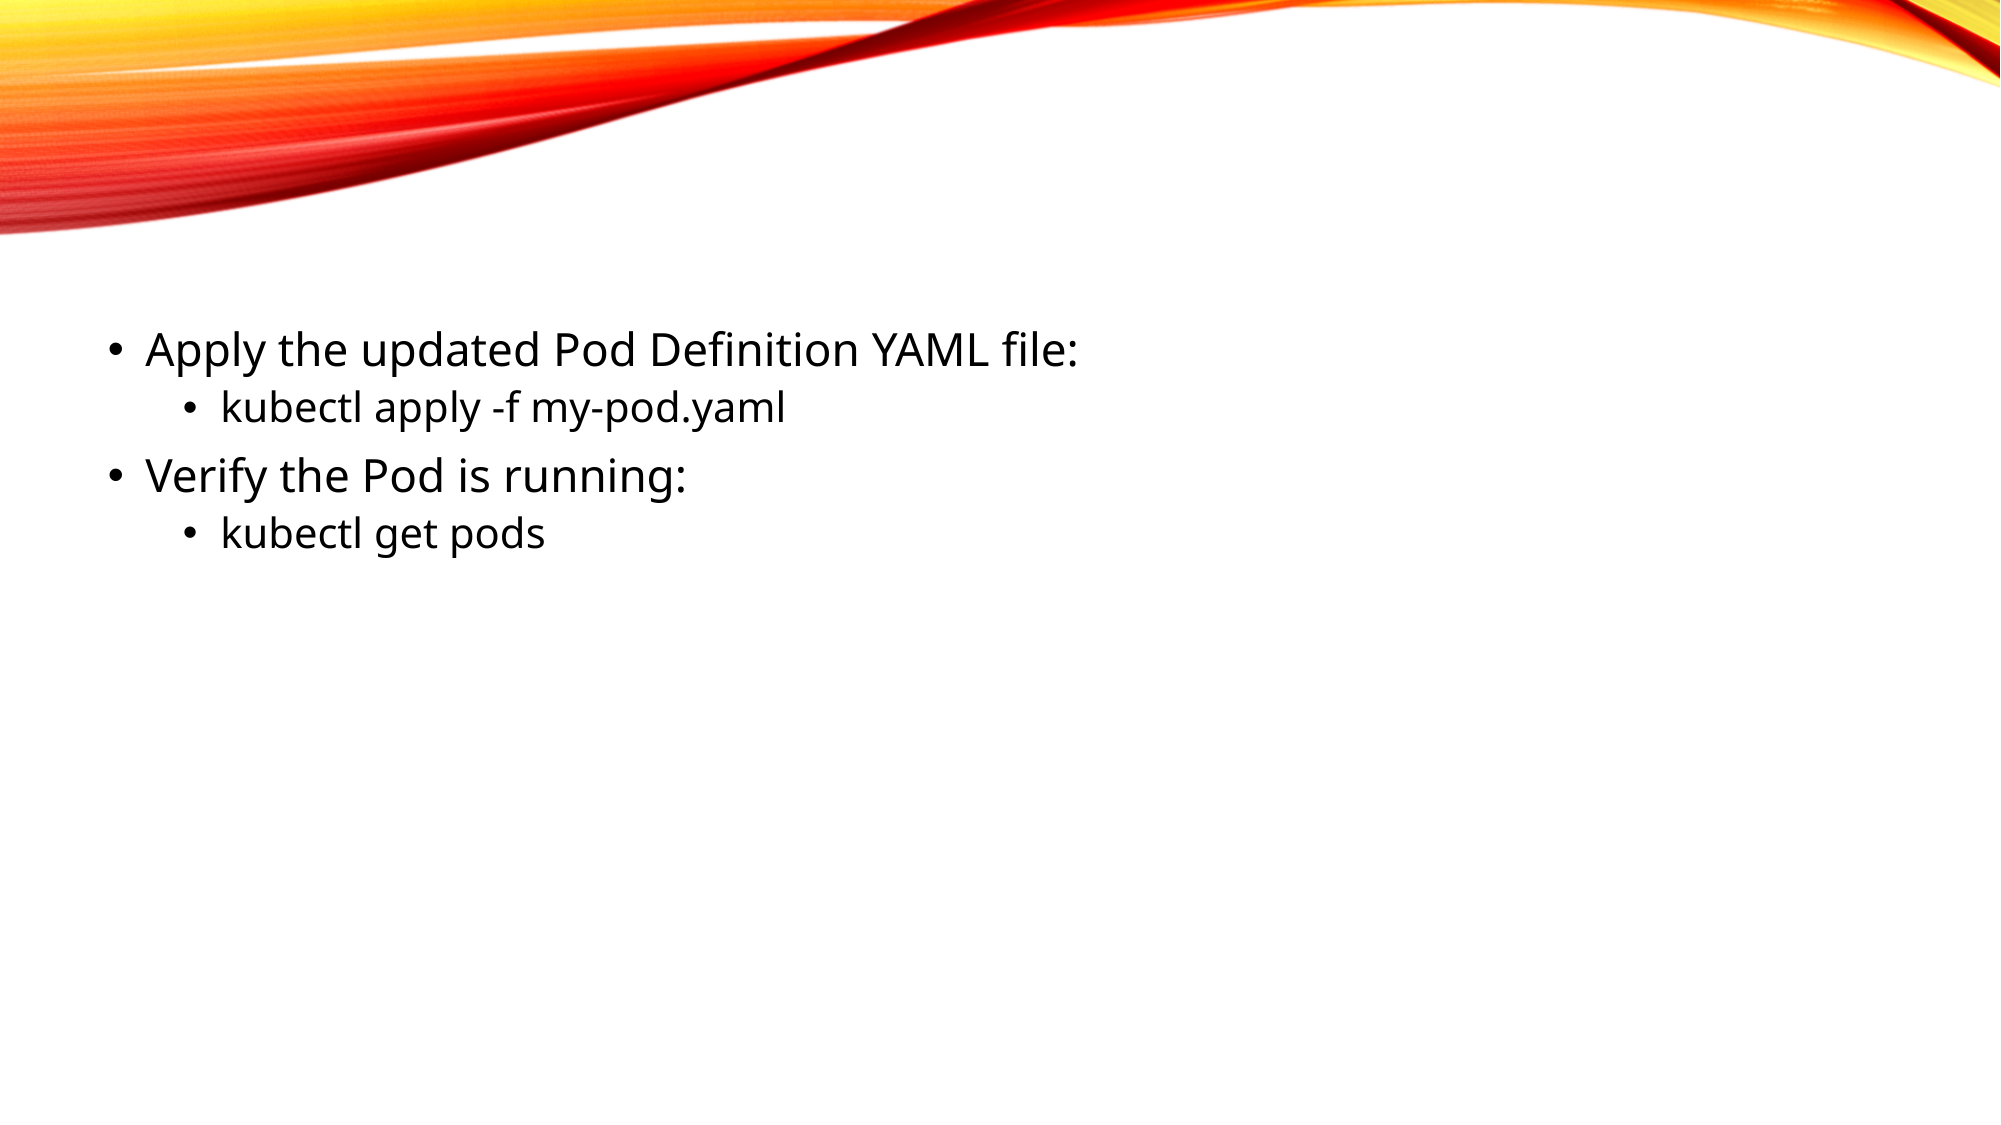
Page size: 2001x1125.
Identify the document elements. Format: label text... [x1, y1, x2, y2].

picture [0, 0, 2000, 237]
list Apply the updated Pod Definition YAML file: kubectl apply -f my-pod.yaml Verify the Pod is running: kubectl get pods [93, 319, 1893, 733]
